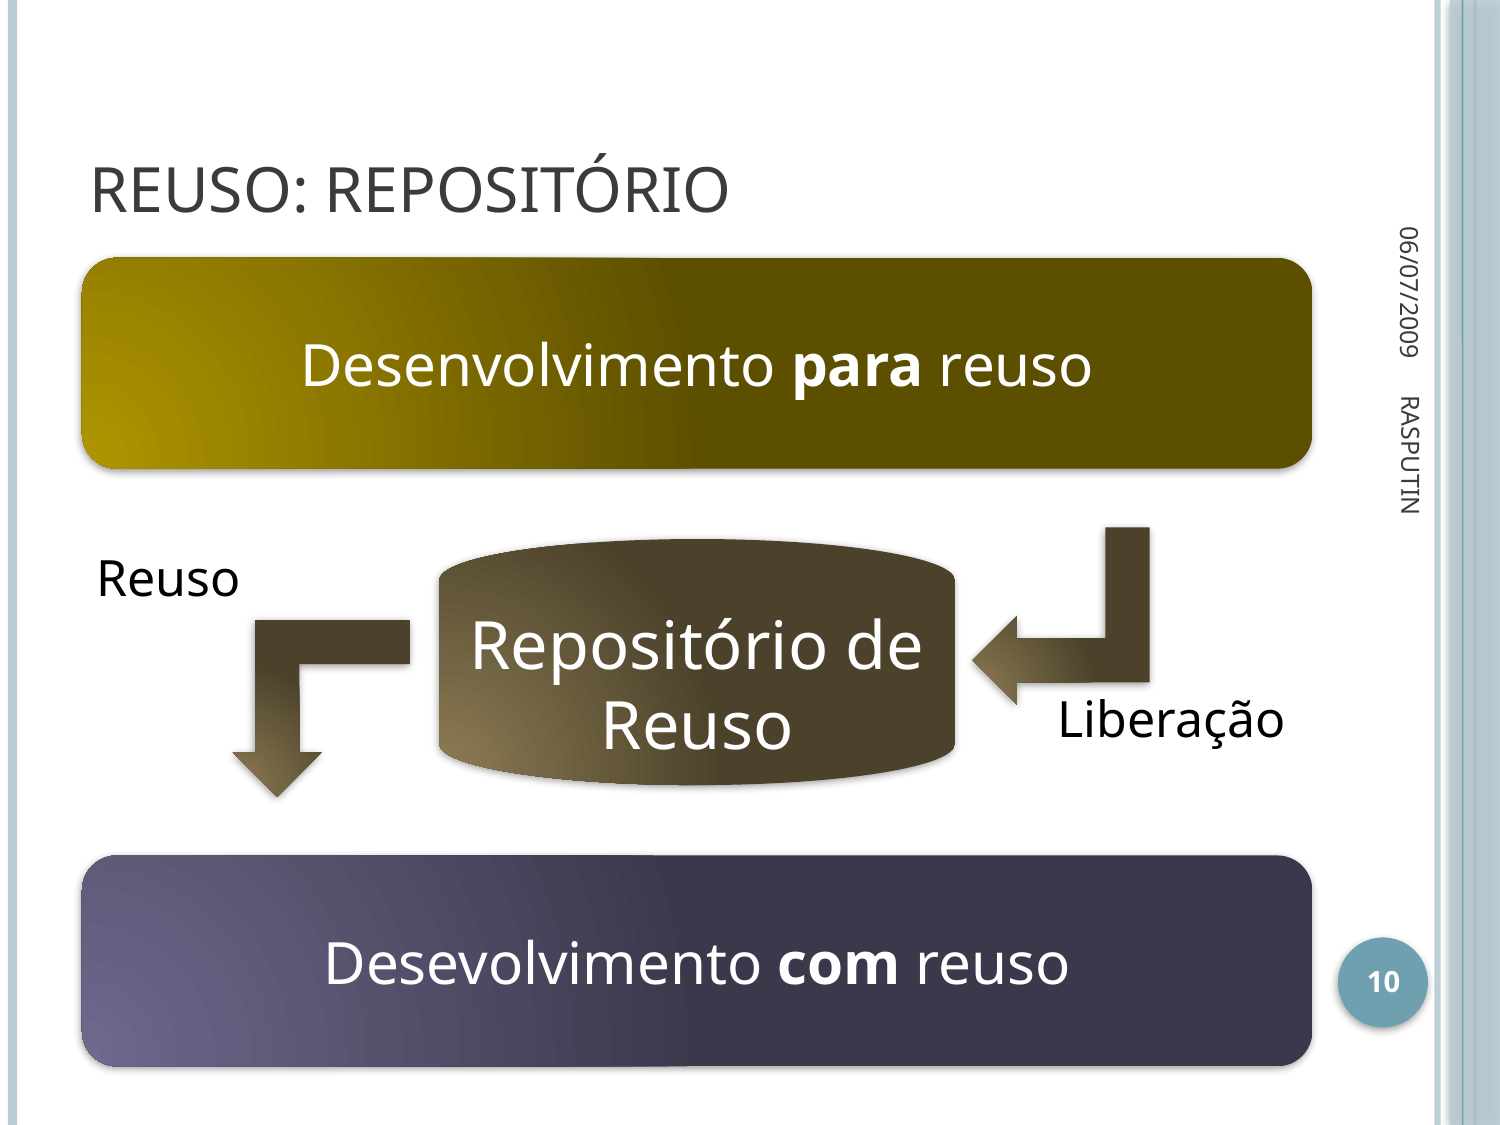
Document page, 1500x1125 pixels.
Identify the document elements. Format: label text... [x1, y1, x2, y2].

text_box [81, 257, 1313, 1067]
title Reuso: Repositório [75, 45, 1300, 233]
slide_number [1378, 43, 1442, 374]
slide_number 10 [1333, 940, 1434, 1027]
footer RASPUTIN [1379, 380, 1440, 906]
